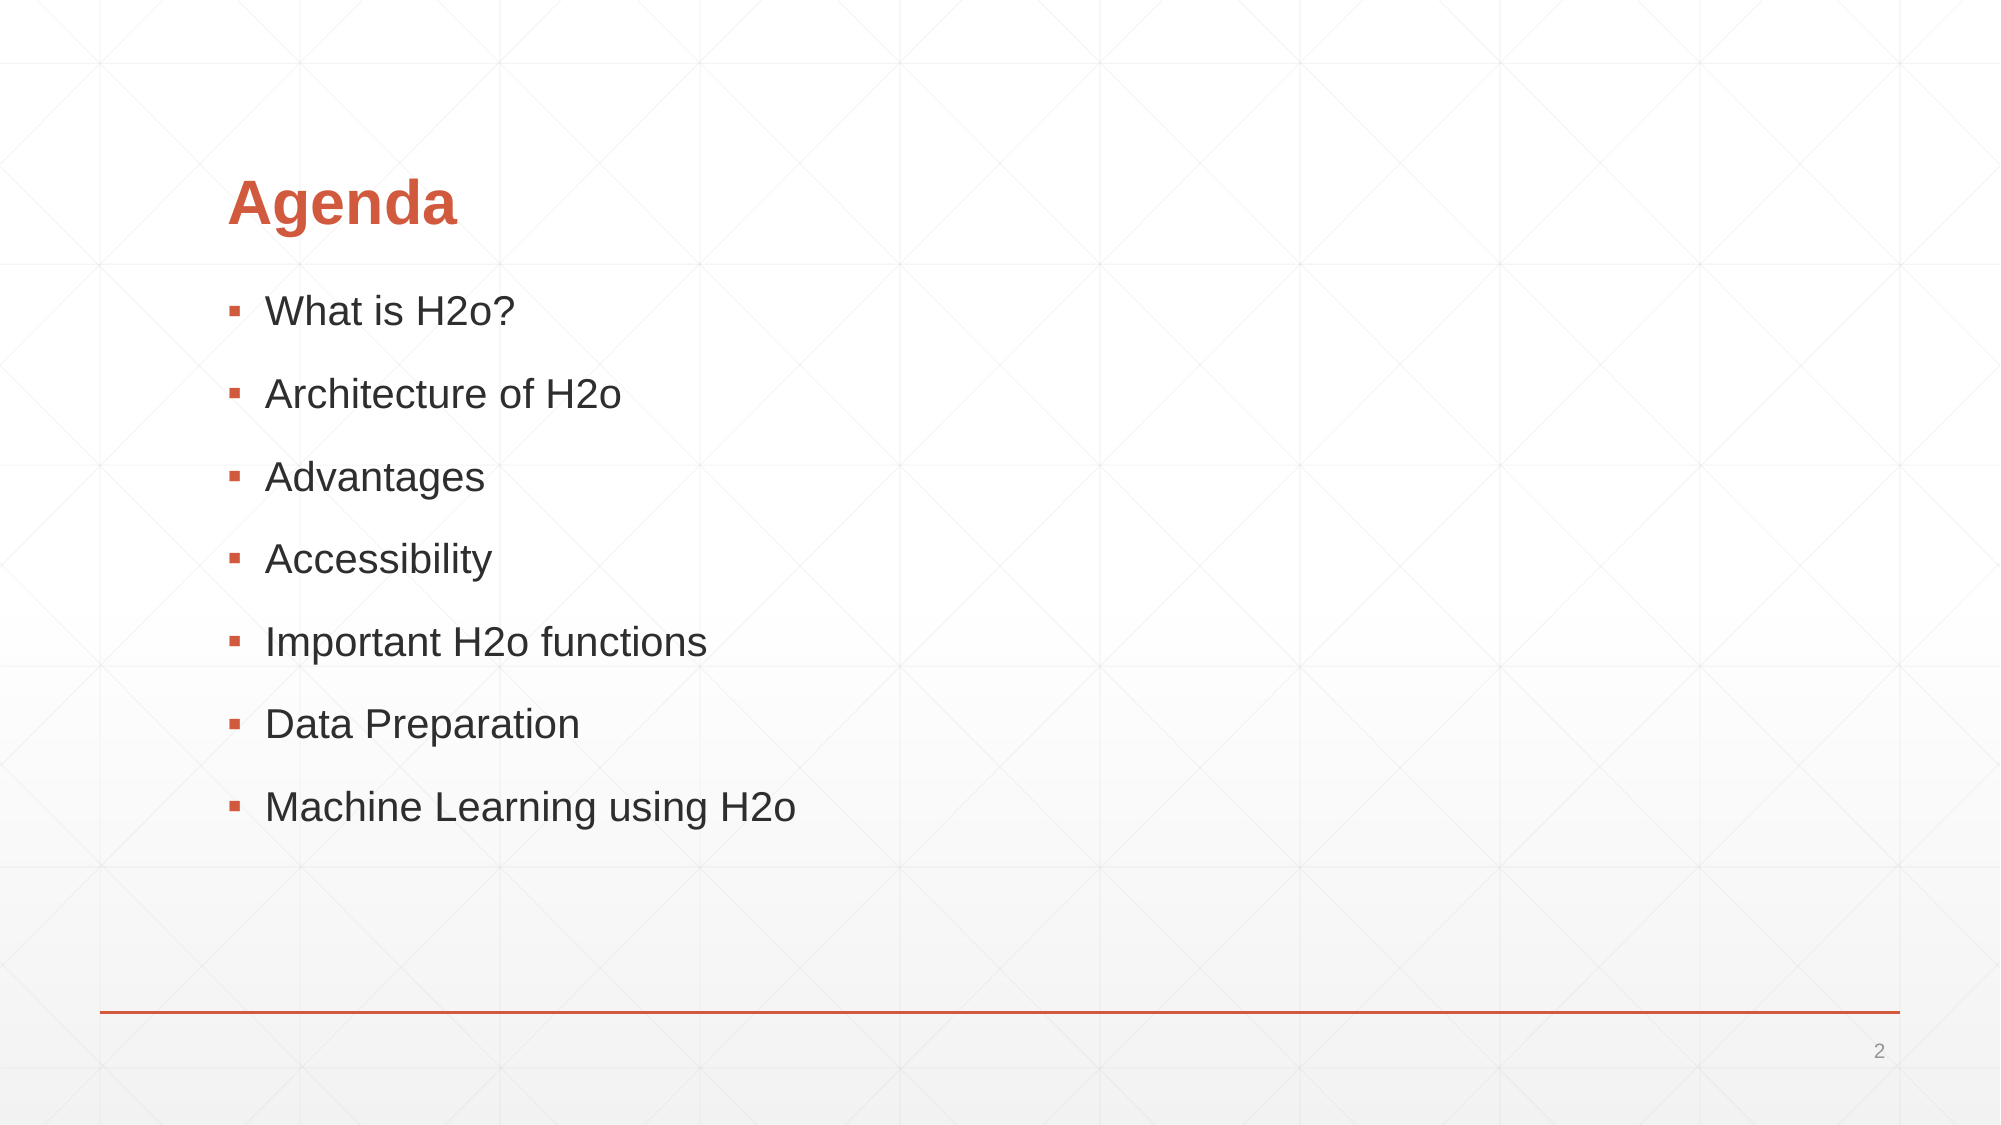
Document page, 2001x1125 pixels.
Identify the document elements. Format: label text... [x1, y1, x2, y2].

title Agenda [212, 162, 1788, 246]
list What is H2o? Architecture of H2o Advantages Accessibility Important H2o functions Data Preparation Machine Learning using H2o [212, 282, 1788, 1069]
slide_number 2 [1749, 1031, 1901, 1069]
